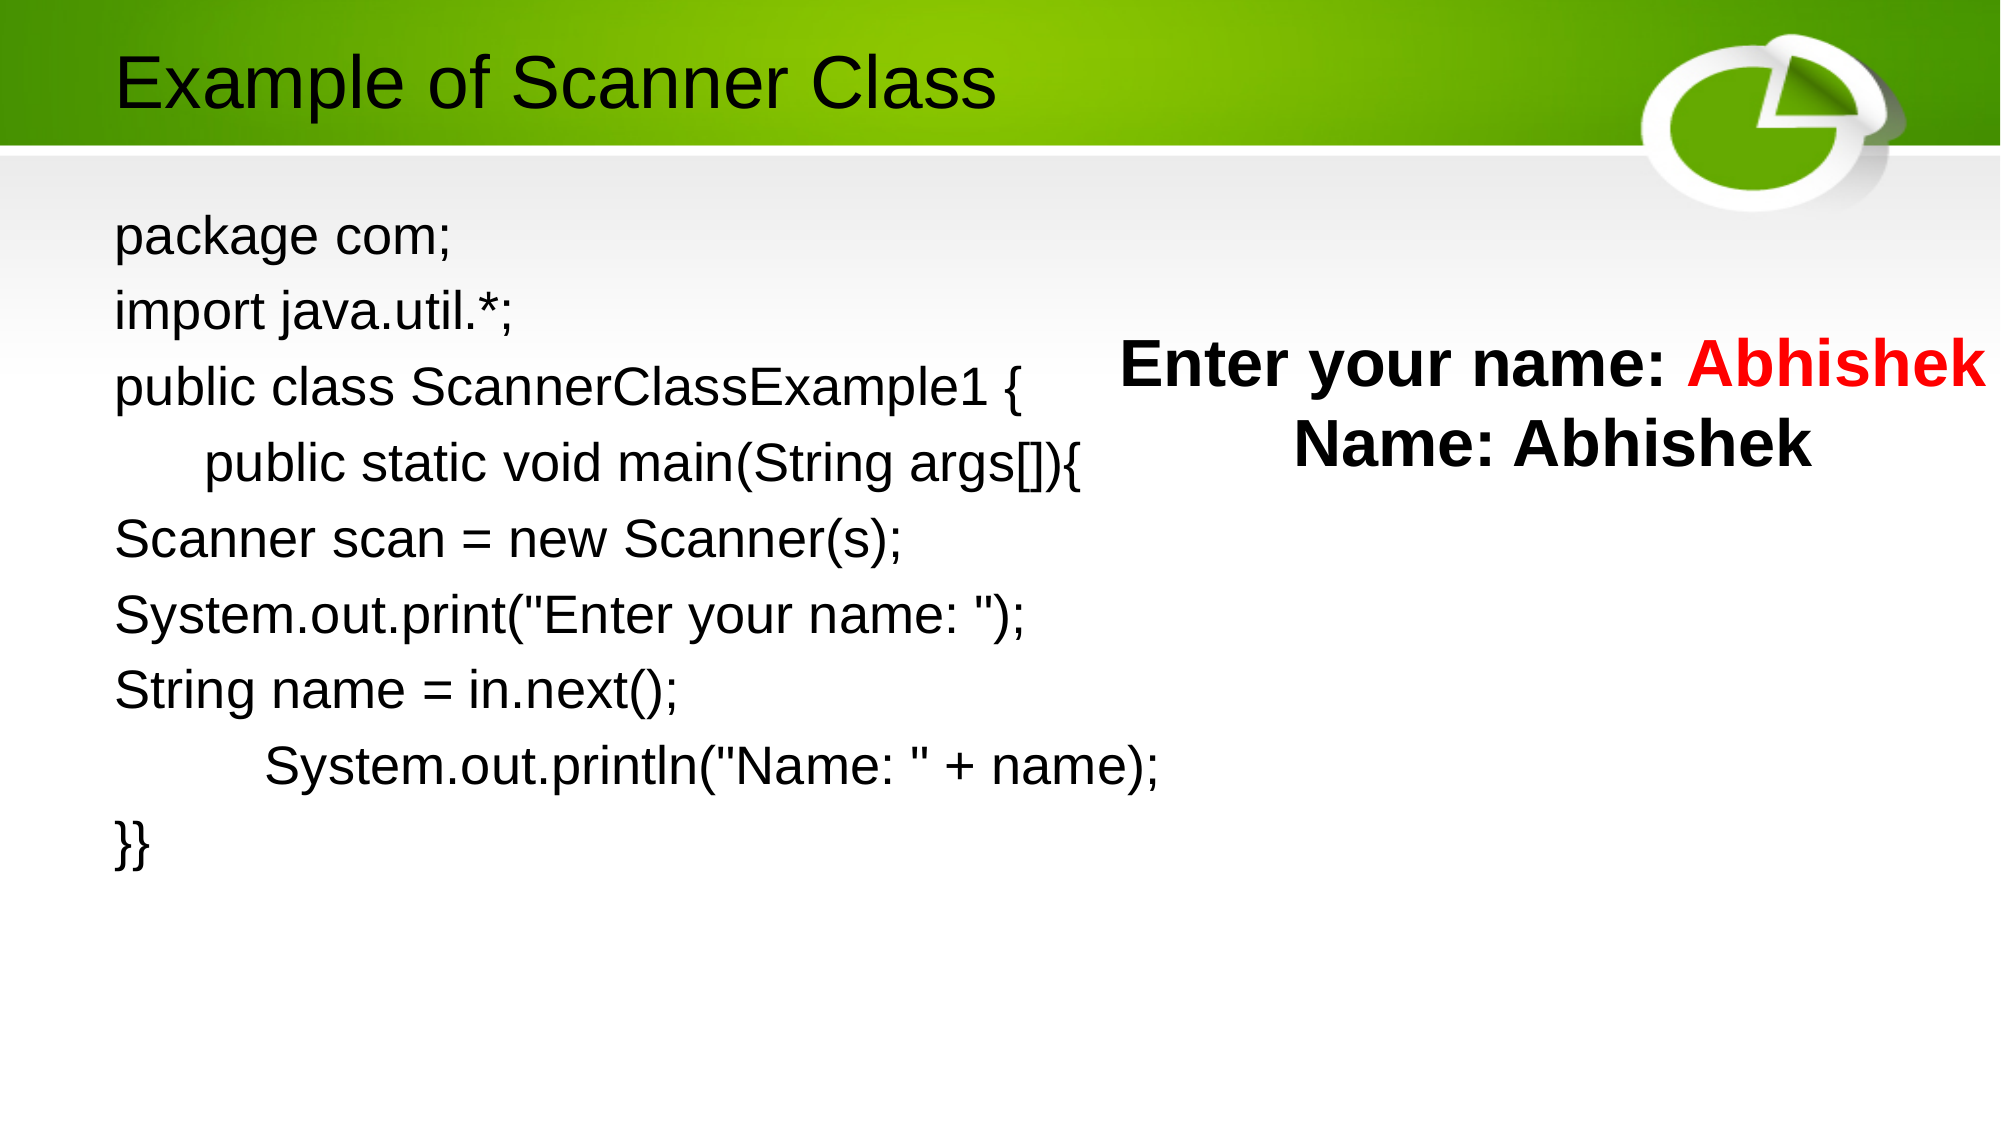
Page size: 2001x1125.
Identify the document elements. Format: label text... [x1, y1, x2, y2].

text_box Enter your name: Abhishek Name: Abhishek [1106, 312, 2000, 488]
list package com; import java.util.*; public class ScannerClassExample1 { public static void main(String args[]){ Scanner scan = new Scanner(s); System.out.print("Enter your name: "); String name = in.next(); System.out.println("Name: " + name); }} [99, 192, 1901, 1006]
title Example of Scanner Class [99, 30, 1901, 127]
picture [0, 0, 2001, 1125]
